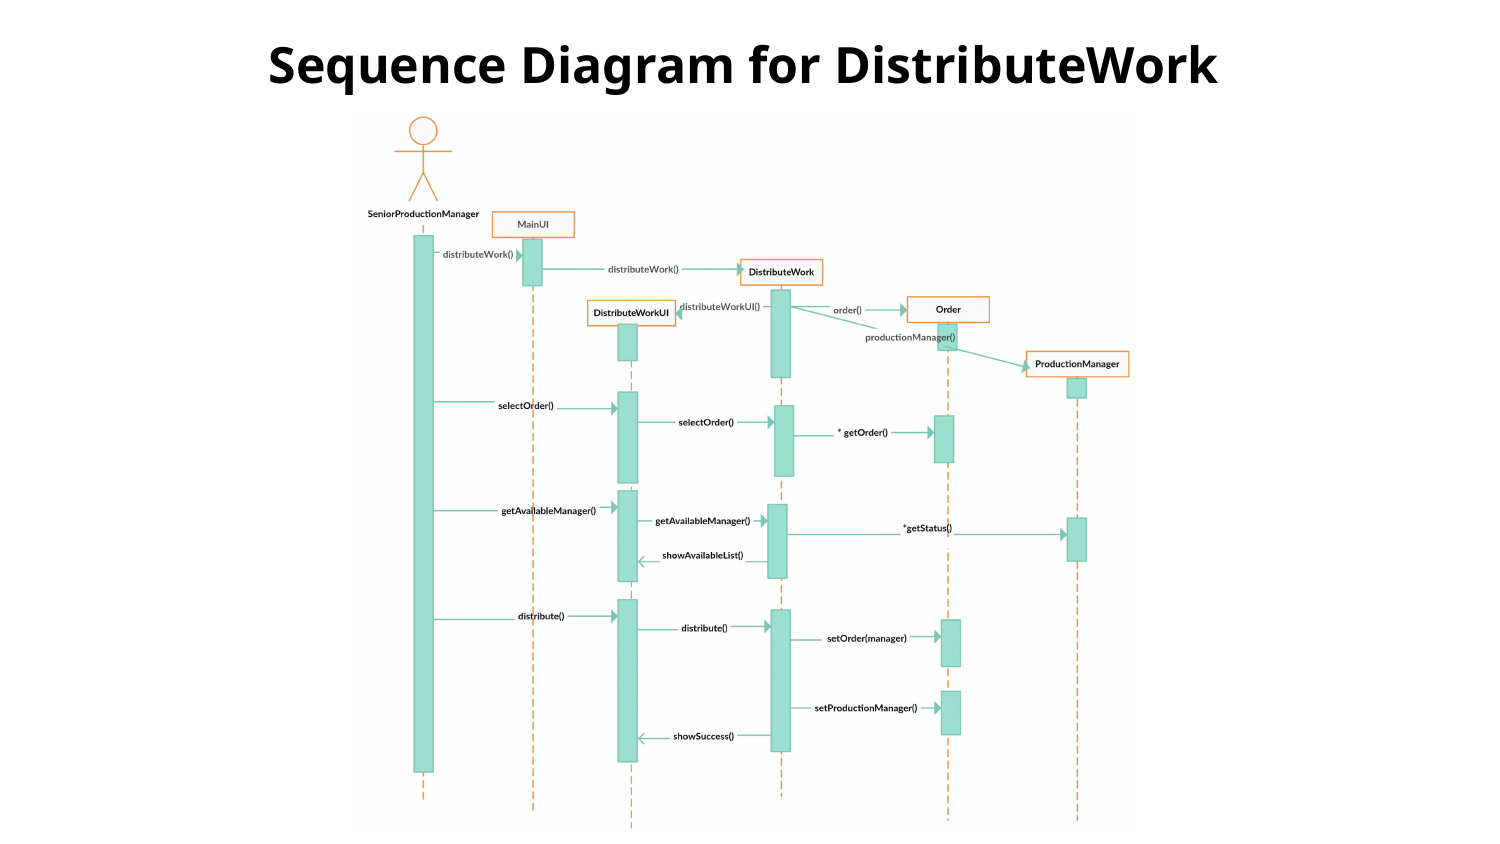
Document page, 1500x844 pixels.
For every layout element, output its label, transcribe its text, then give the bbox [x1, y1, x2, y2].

text_box Sequence Diagram for DistributeWork [219, 18, 1269, 117]
picture [354, 111, 1133, 833]
